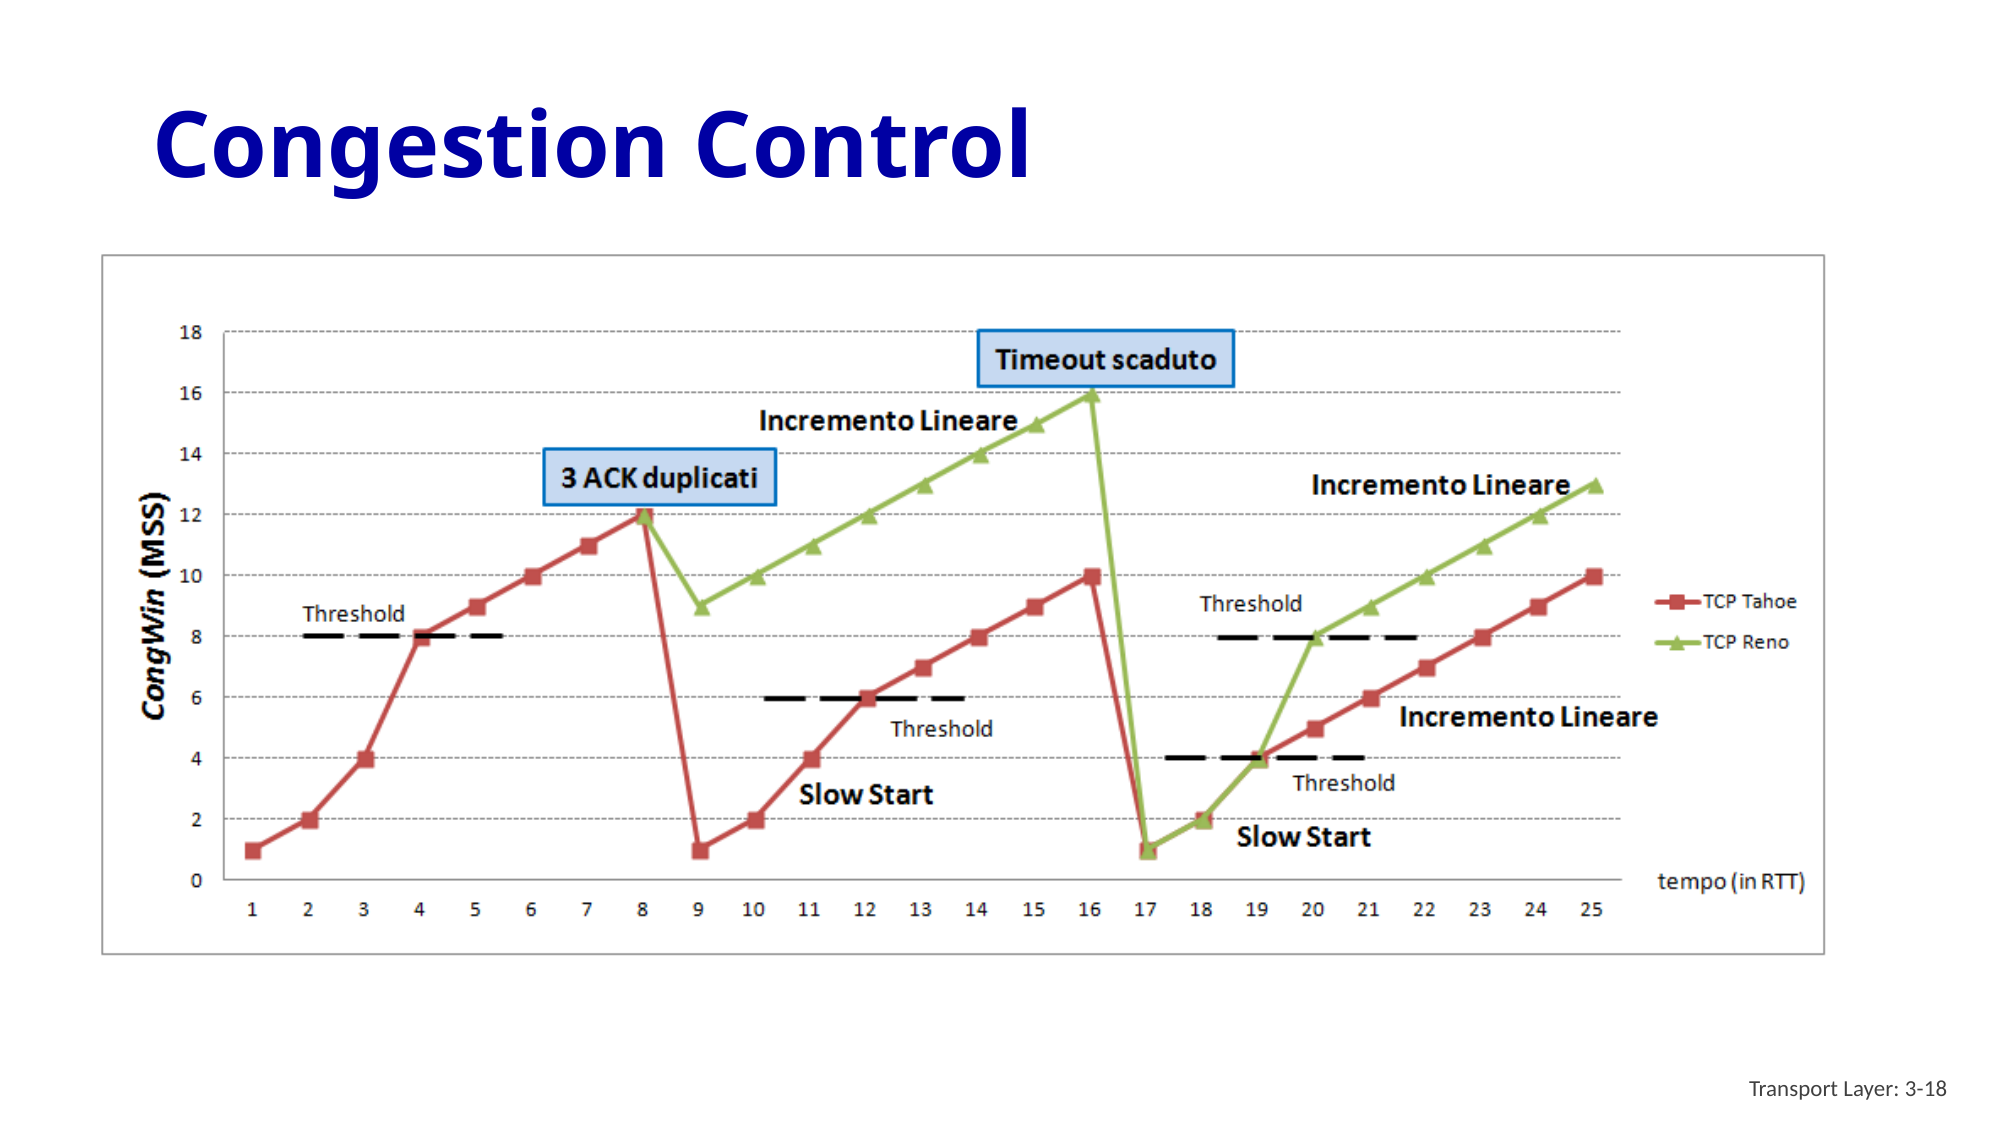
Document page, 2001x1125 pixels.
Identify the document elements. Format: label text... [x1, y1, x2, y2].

slide_number Transport Layer: 3-18 [1512, 1056, 1963, 1117]
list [100, 253, 1827, 957]
title Congestion Control [137, 74, 1863, 221]
